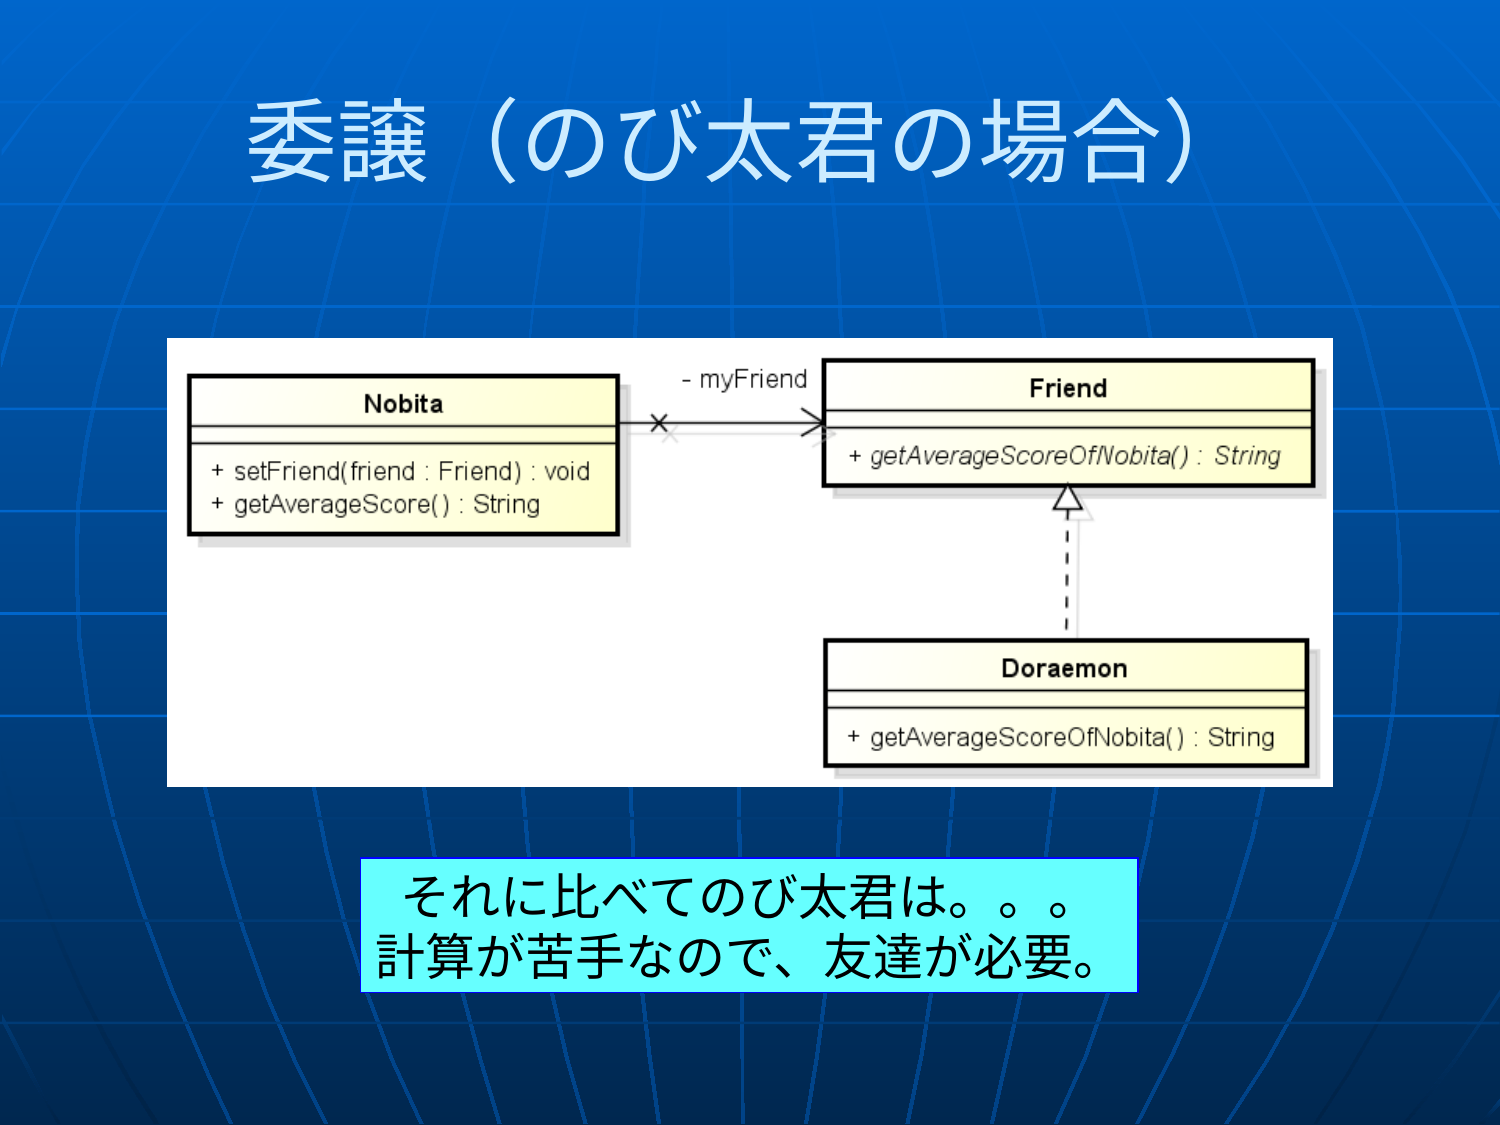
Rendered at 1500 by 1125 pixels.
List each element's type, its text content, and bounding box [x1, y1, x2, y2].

text_box それに比べてのび太君は。。。 計算が苦手なので、友達が必要。 [360, 857, 1139, 993]
picture [166, 337, 1333, 787]
title 委譲（のび太君の場合） [74, 45, 1426, 233]
